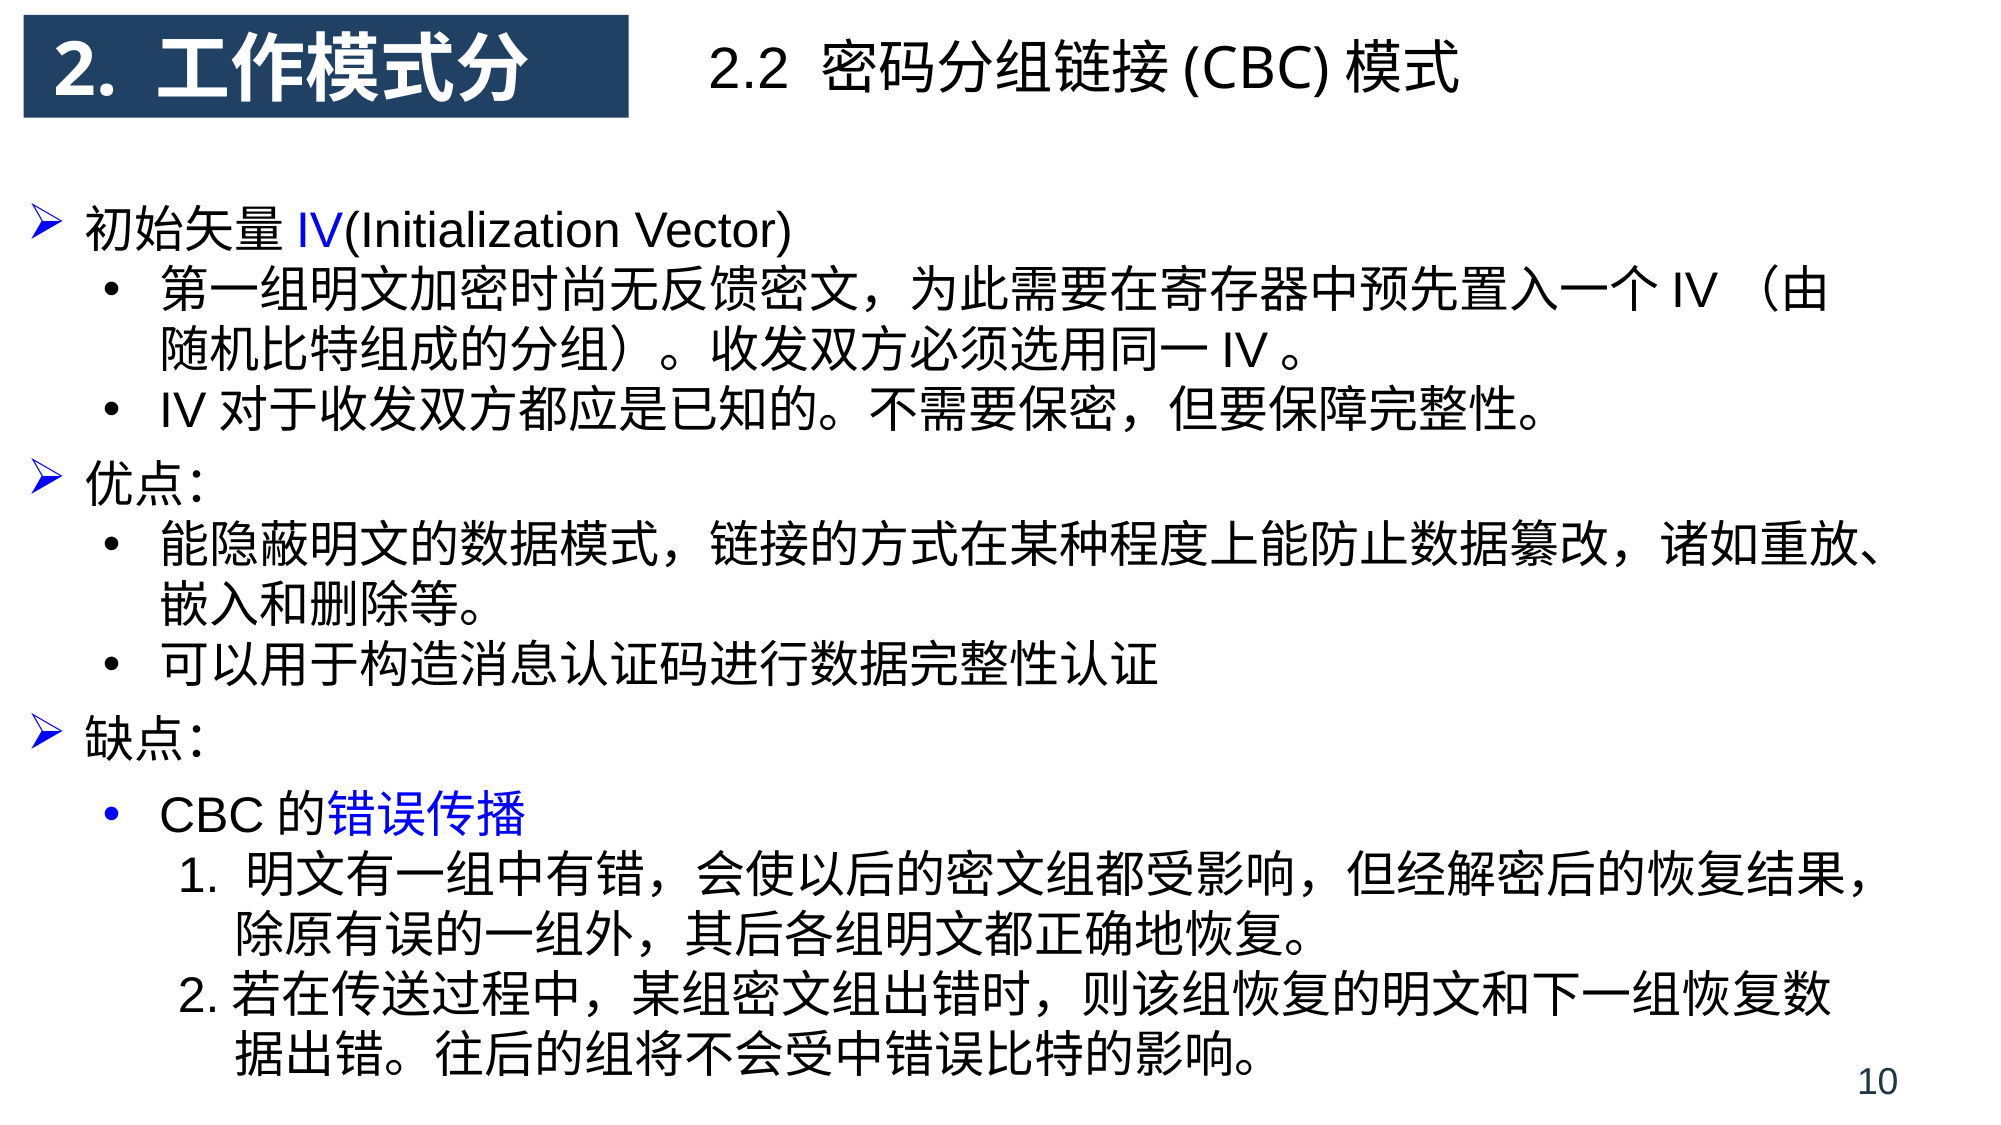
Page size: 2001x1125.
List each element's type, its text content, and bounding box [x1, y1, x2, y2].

text_box 2.2 密码分组链接(CBC)模式 [694, 23, 1533, 108]
title 2. 工作模式分类 [23, 14, 629, 118]
